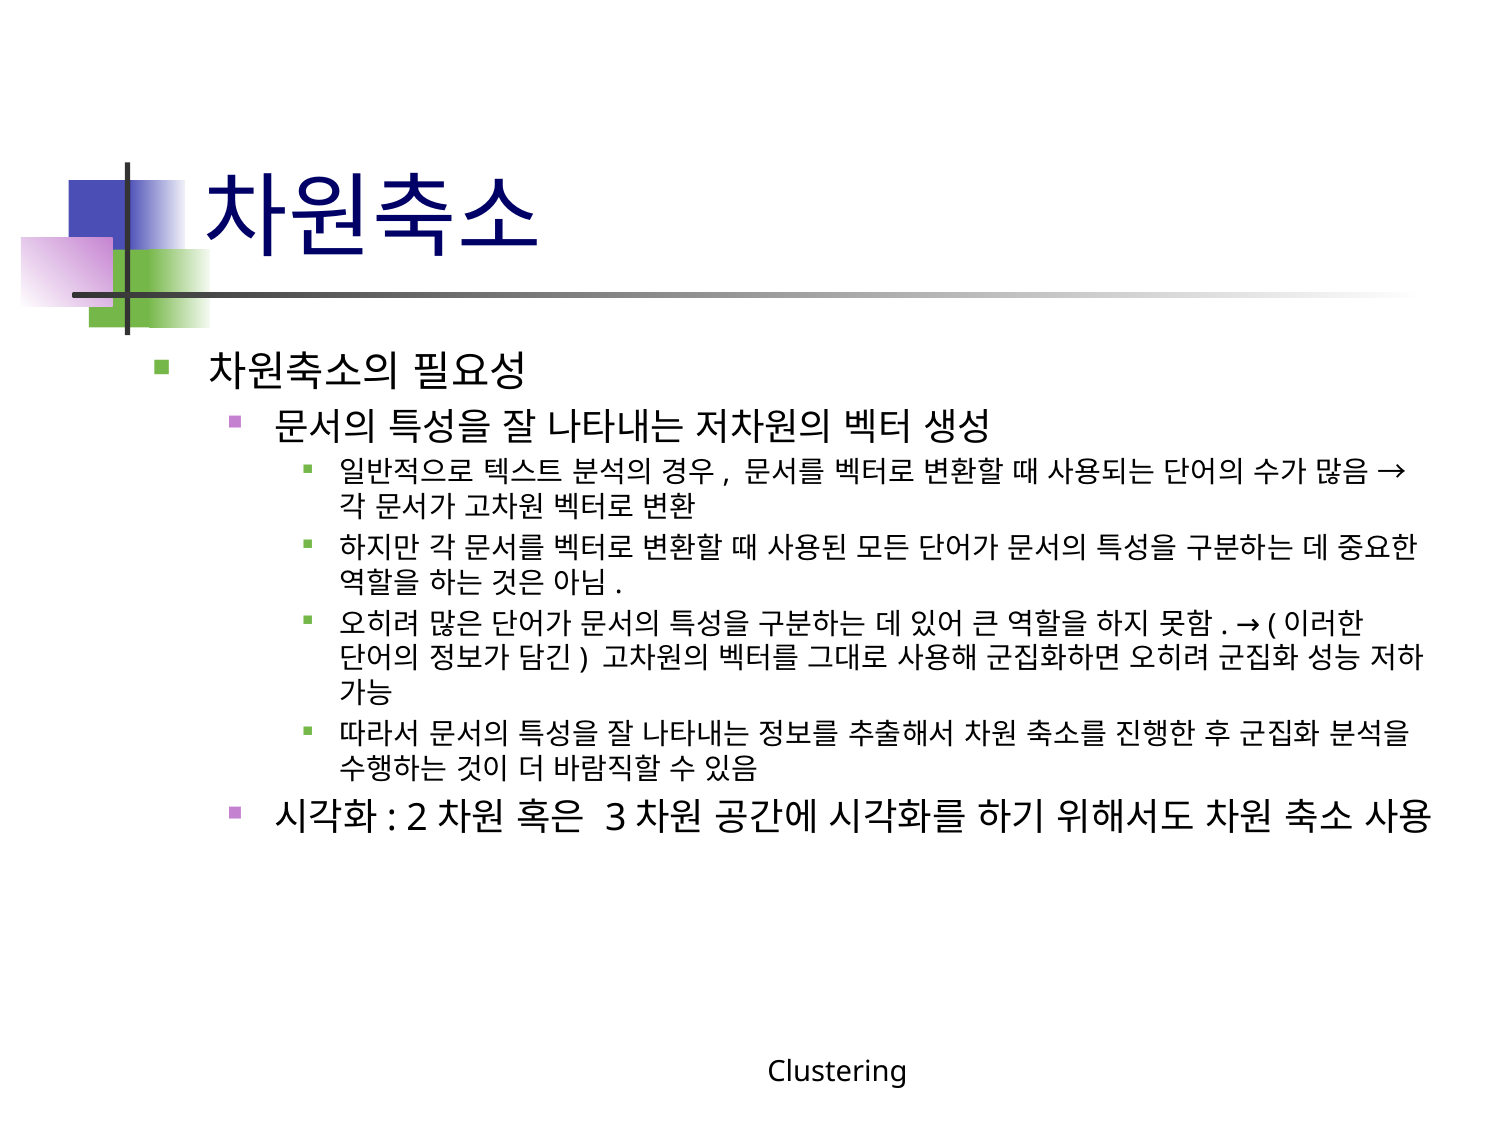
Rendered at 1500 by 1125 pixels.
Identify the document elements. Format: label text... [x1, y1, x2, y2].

title 차원축소 [188, 35, 1468, 275]
footer Clustering [600, 1024, 1075, 1100]
list 차원축소의 필요성 문서의 특성을 잘 나타내는 저차원의 벡터 생성 일반적으로 텍스트 분석의 경우, 문서를 벡터로 변환할 때 사용되는 단어의 수가 많음 → 각 문서가 고차원 벡터로 변환 하지만 각 문서를 벡터로 변환할 때 사용된 모든 단어가 문서의 특성을 구분하는 데 중요한 역할을 하는 것은 아님. 오히려 많은 단어가 문서의 특성을 구분하는 데 있어 큰 역할을 하지 못함. → (이러한 단어의 정보가 담긴) 고차원의 벡터를 그대로 사용해 군집화하면 오히려 군집화 성능 저하 가능 따라서 문서의 특성을 잘 나타내는 정보를 추출해서 차원 축소를 진행한 후 군집화 분석을 수행하는 것이 더 바람직할 수 있음 시각화: 2차원 혹은 3차원 공간에 시각화를 하기 위해서도 차원 축소 사용 [137, 337, 1450, 1013]
